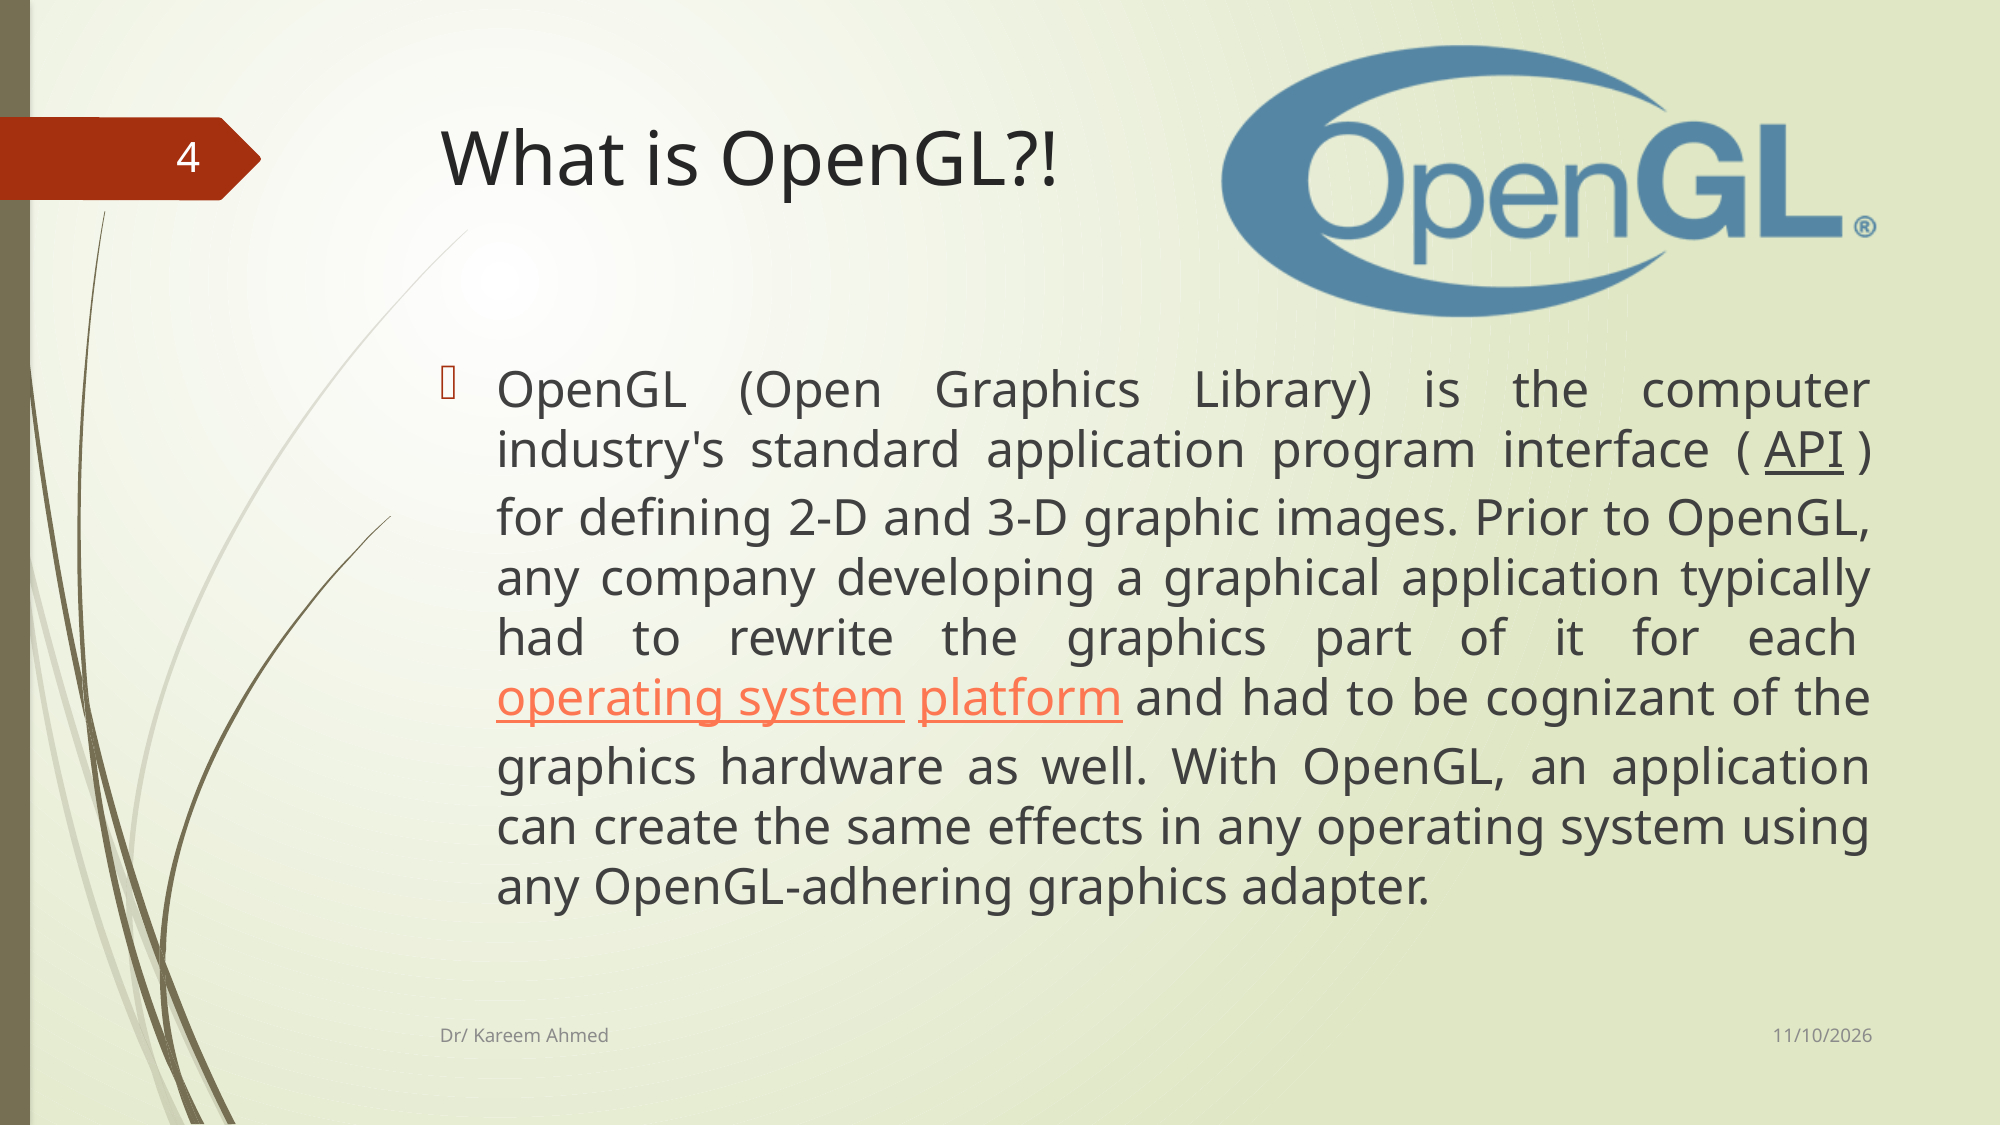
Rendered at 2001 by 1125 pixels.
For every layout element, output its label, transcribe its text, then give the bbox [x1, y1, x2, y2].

list OpenGL (Open Graphics Library) is the computer industry's standard application program interface ( API ) for defining 2-D and 3-D graphic images. Prior to OpenGL, any company developing a graphical application typically had to rewrite the graphics part of it for each operating system platform and had to be cognizant of the graphics hardware as well. With OpenGL, an application can create the same effects in any operating system using any OpenGL-adhering graphics adapter. [424, 350, 1888, 970]
slide_number 4 [87, 129, 216, 190]
picture [1199, 30, 1888, 332]
footer Dr/ Kareem Ahmed [424, 1006, 1675, 1067]
title What is OpenGL?! [425, 102, 1194, 313]
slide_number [1699, 1005, 1888, 1067]
